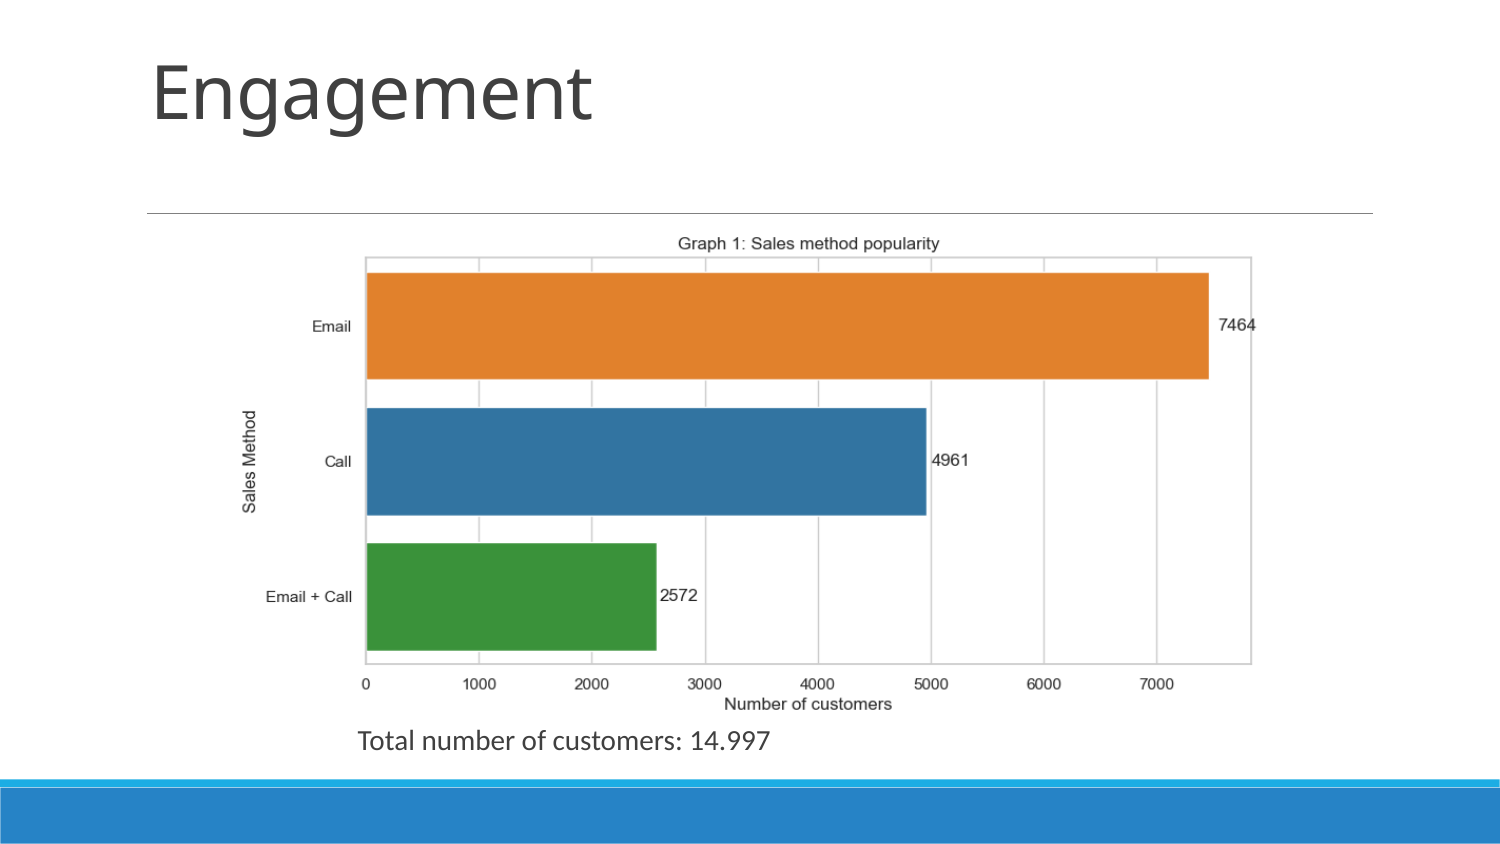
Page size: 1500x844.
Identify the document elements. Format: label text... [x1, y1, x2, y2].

text_box Total number of customers: 14.997 [334, 732, 1085, 765]
title Engagement [135, 35, 1373, 214]
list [232, 226, 1268, 723]
